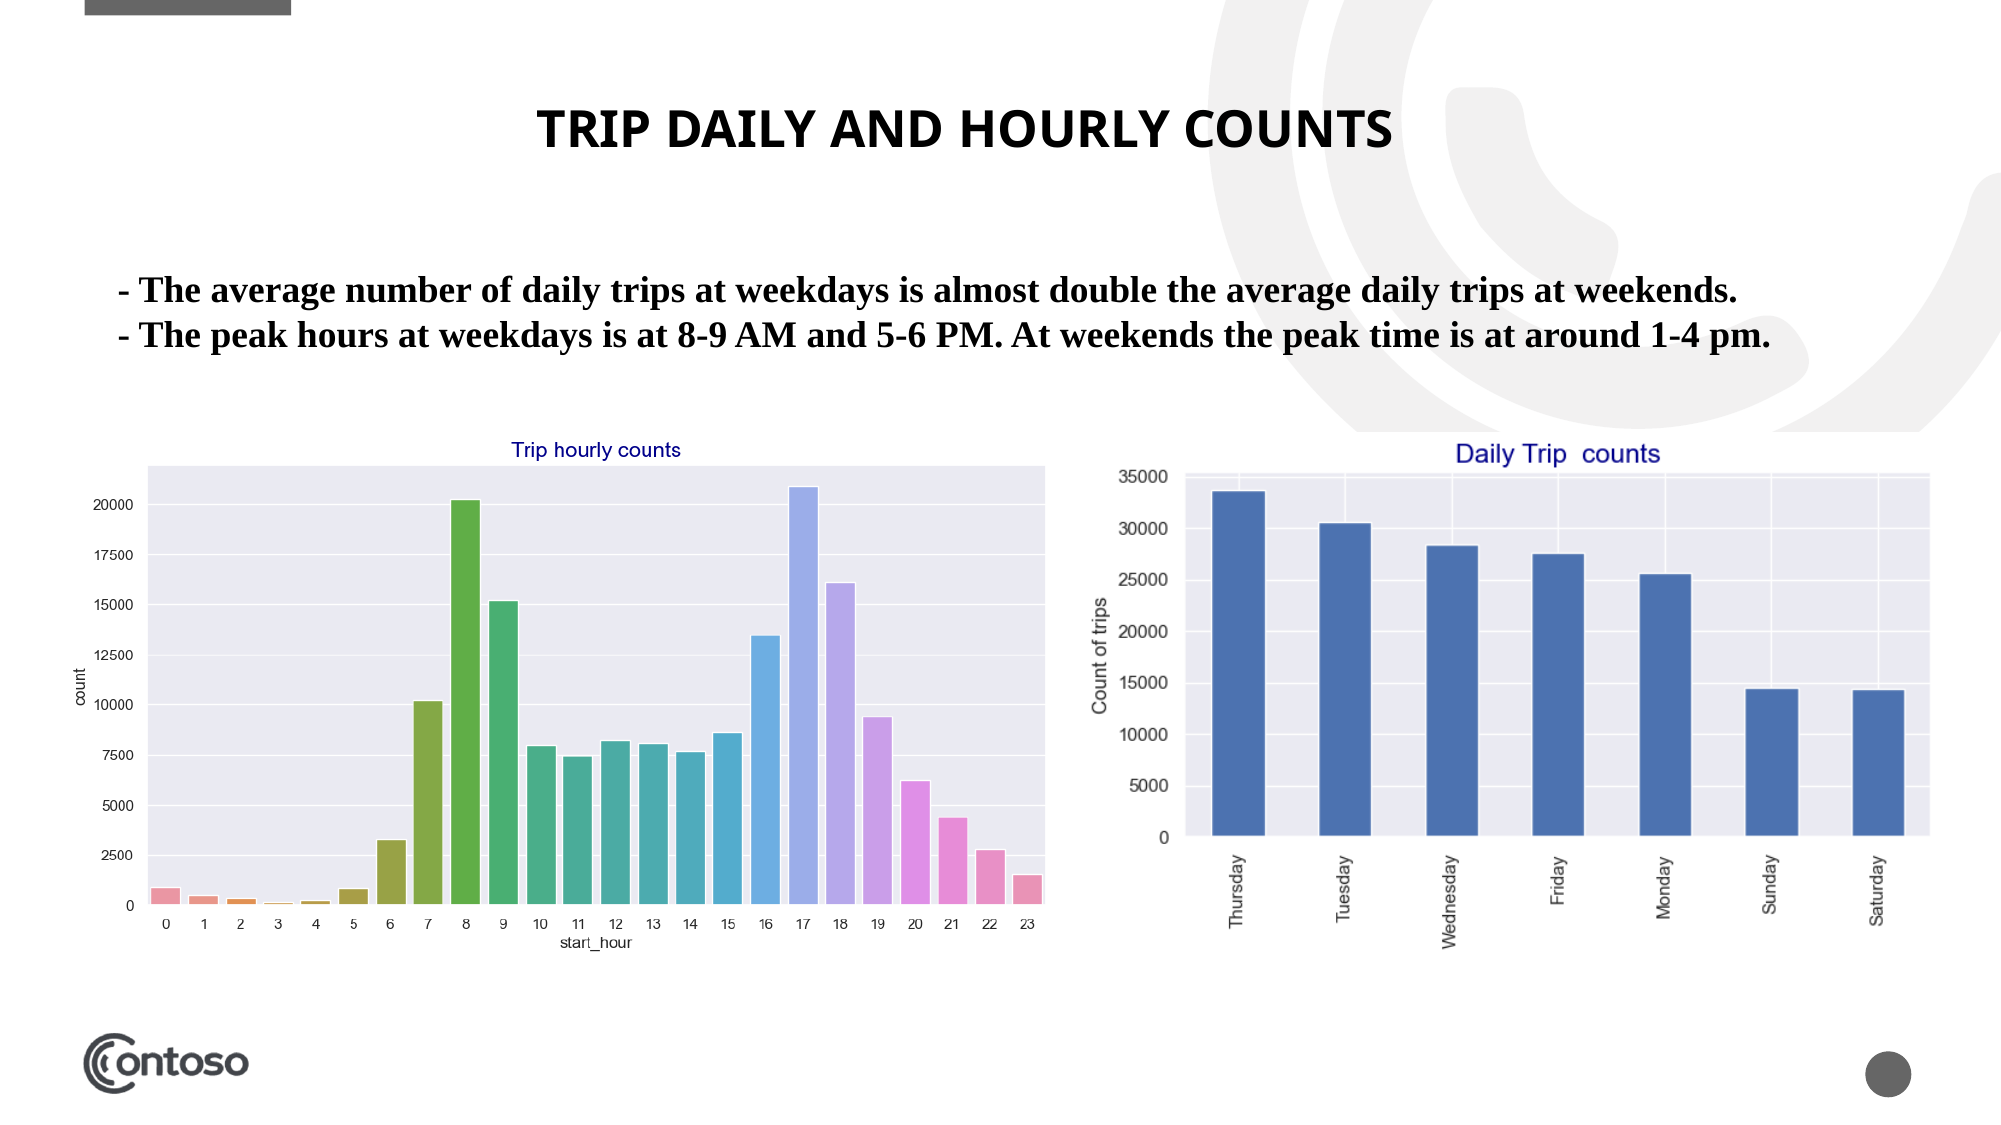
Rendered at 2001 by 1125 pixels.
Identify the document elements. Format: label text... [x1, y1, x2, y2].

picture [63, 432, 1055, 960]
text_box - The average number of daily trips at weekdays is almost double the average daily trips at weekends. - The peak hours at weekdays is at 8-9 AM and 5-6 PM. At weekends the peak time is at around 1-4 pm. [102, 258, 1796, 363]
picture [1081, 432, 1943, 960]
title Trip Daily and Hourly Counts [497, 67, 1448, 159]
